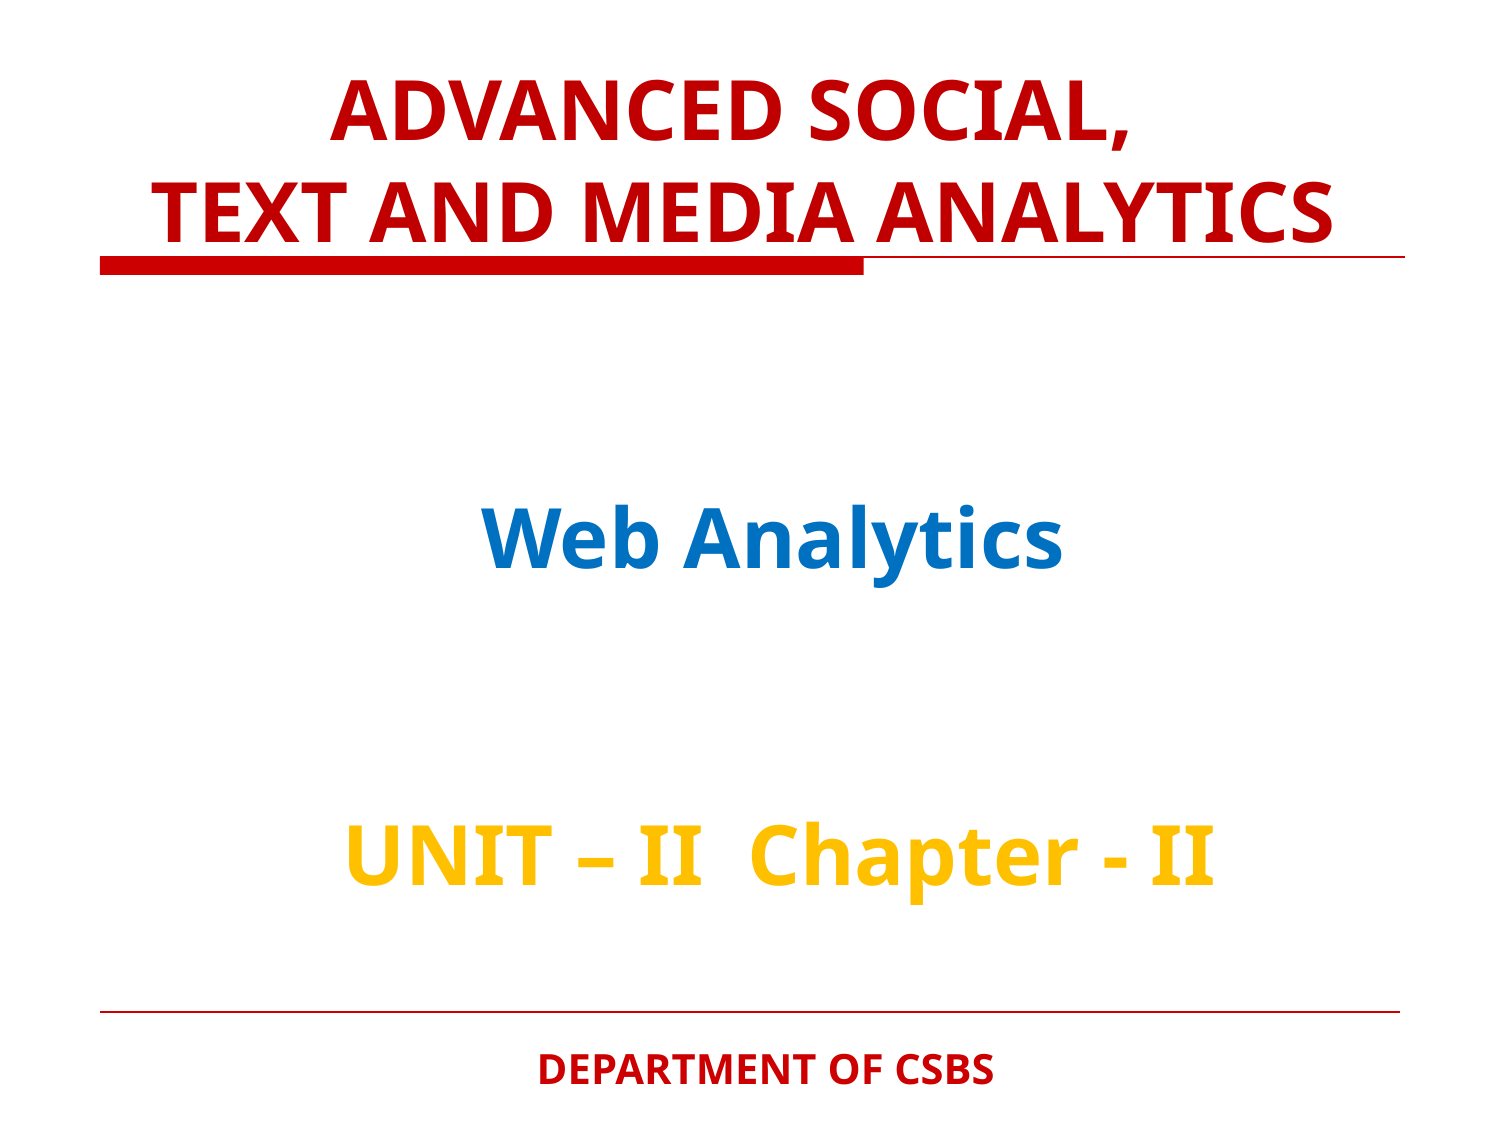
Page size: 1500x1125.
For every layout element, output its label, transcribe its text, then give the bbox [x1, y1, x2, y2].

text_box DEPARTMENT OF CSBS [287, 1040, 1242, 1093]
text_box ADVANCED SOCIAL, TEXT AND MEDIA ANALYTICS [133, 49, 1351, 267]
text_box UNIT – II Chapter - II [126, 799, 1431, 902]
title Web Analytics [120, 483, 1424, 673]
